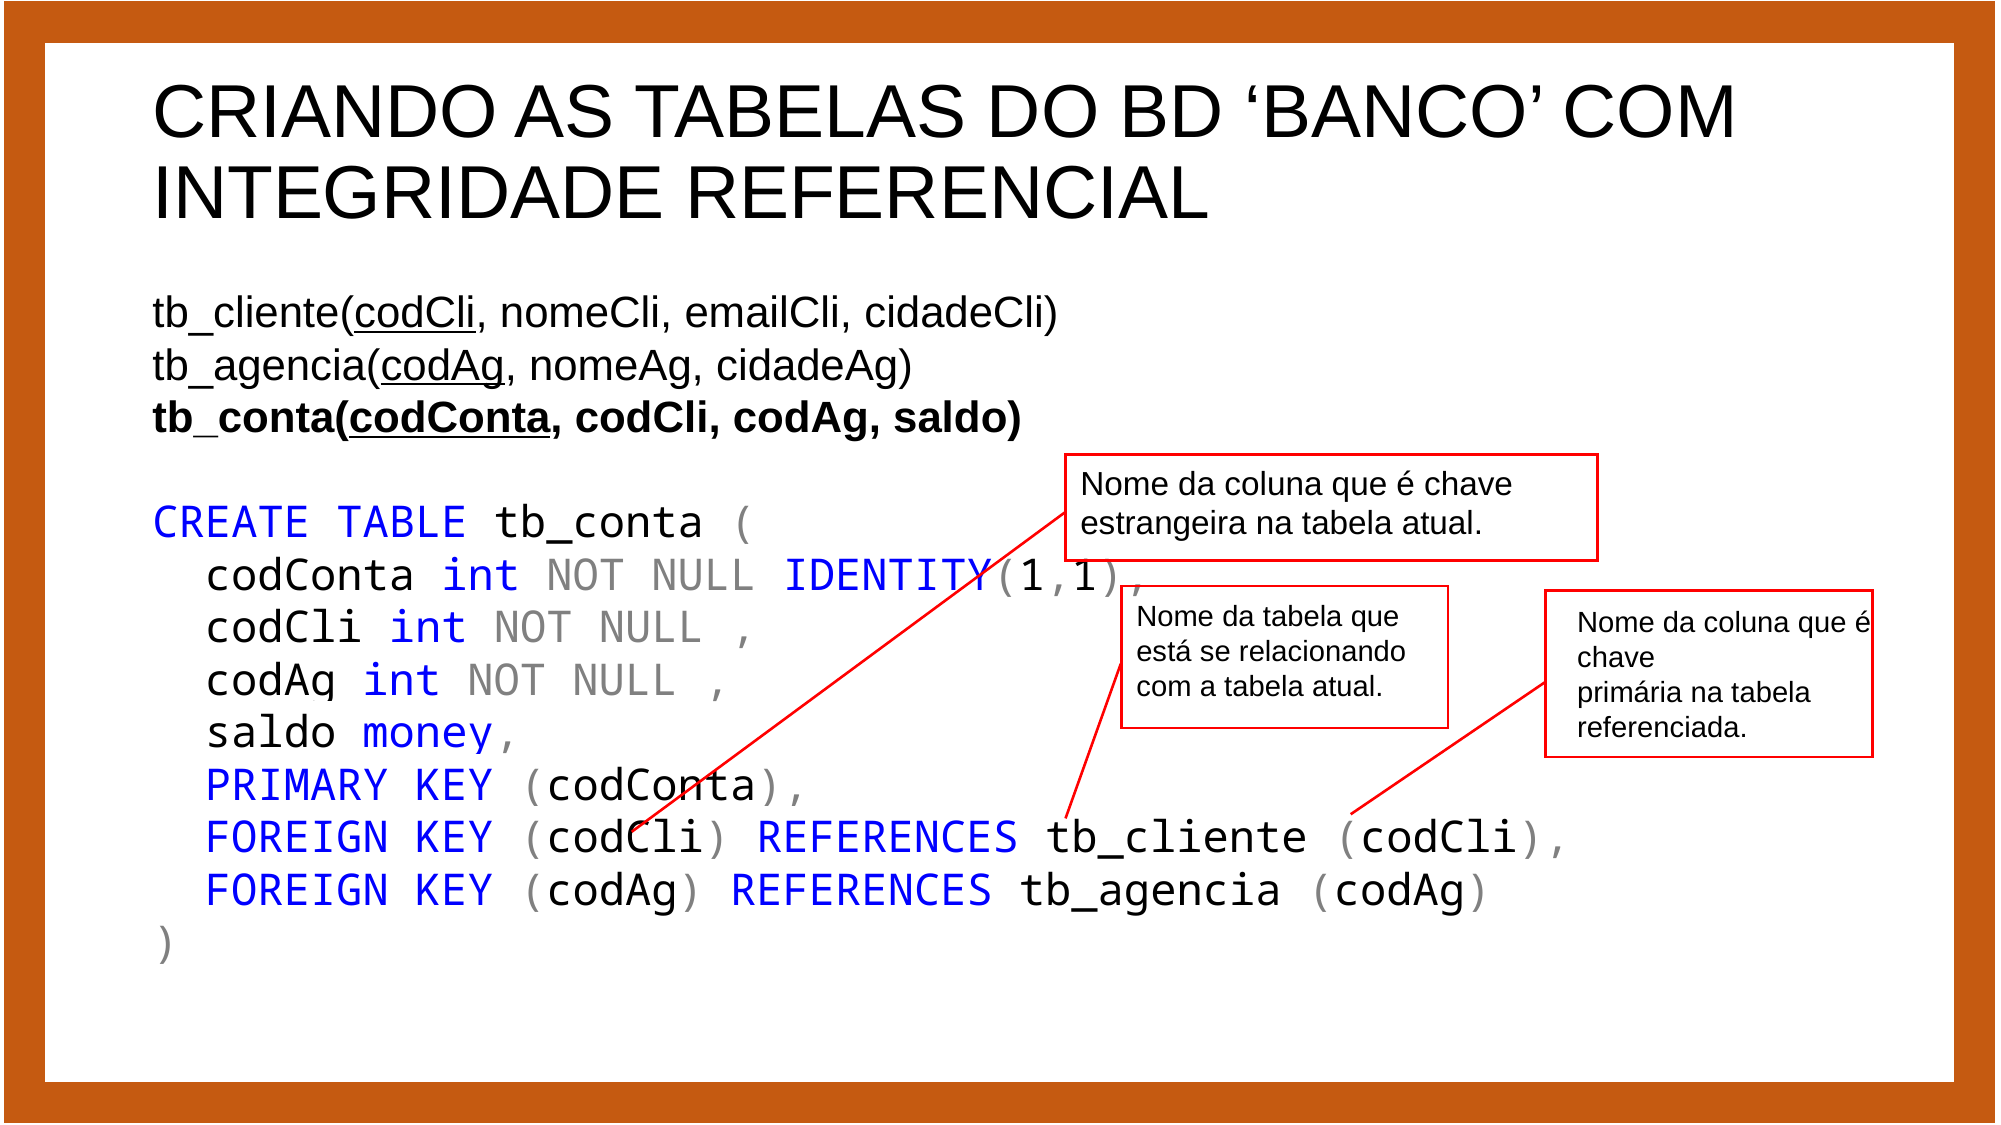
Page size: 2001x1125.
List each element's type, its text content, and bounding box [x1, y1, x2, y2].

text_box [1545, 590, 1917, 758]
list tb_cliente(codCli, nomeCli, emailCli, cidadeCli) tb_agencia(codAg, nomeAg, cidadeAg) tb_conta(codConta, codCli, codAg, saldo) CREATE TABLE tb_conta ( codConta int NOT NULL IDENTITY(1,1), codCli int NOT NULL , codAg int NOT NULL , saldo money, PRIMARY KEY (codConta), FOREIGN KEY (codCli) REFERENCES tb_cliente (codCli), FOREIGN KEY (codAg) REFERENCES tb_agencia (codAg) ) [137, 276, 1863, 1014]
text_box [1065, 454, 1598, 561]
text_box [1121, 585, 1476, 729]
title CRIANDO AS TABELAS DO BD ‘BANCO’ COM INTEGRIDADE REFERENCIAL [137, 59, 1863, 248]
